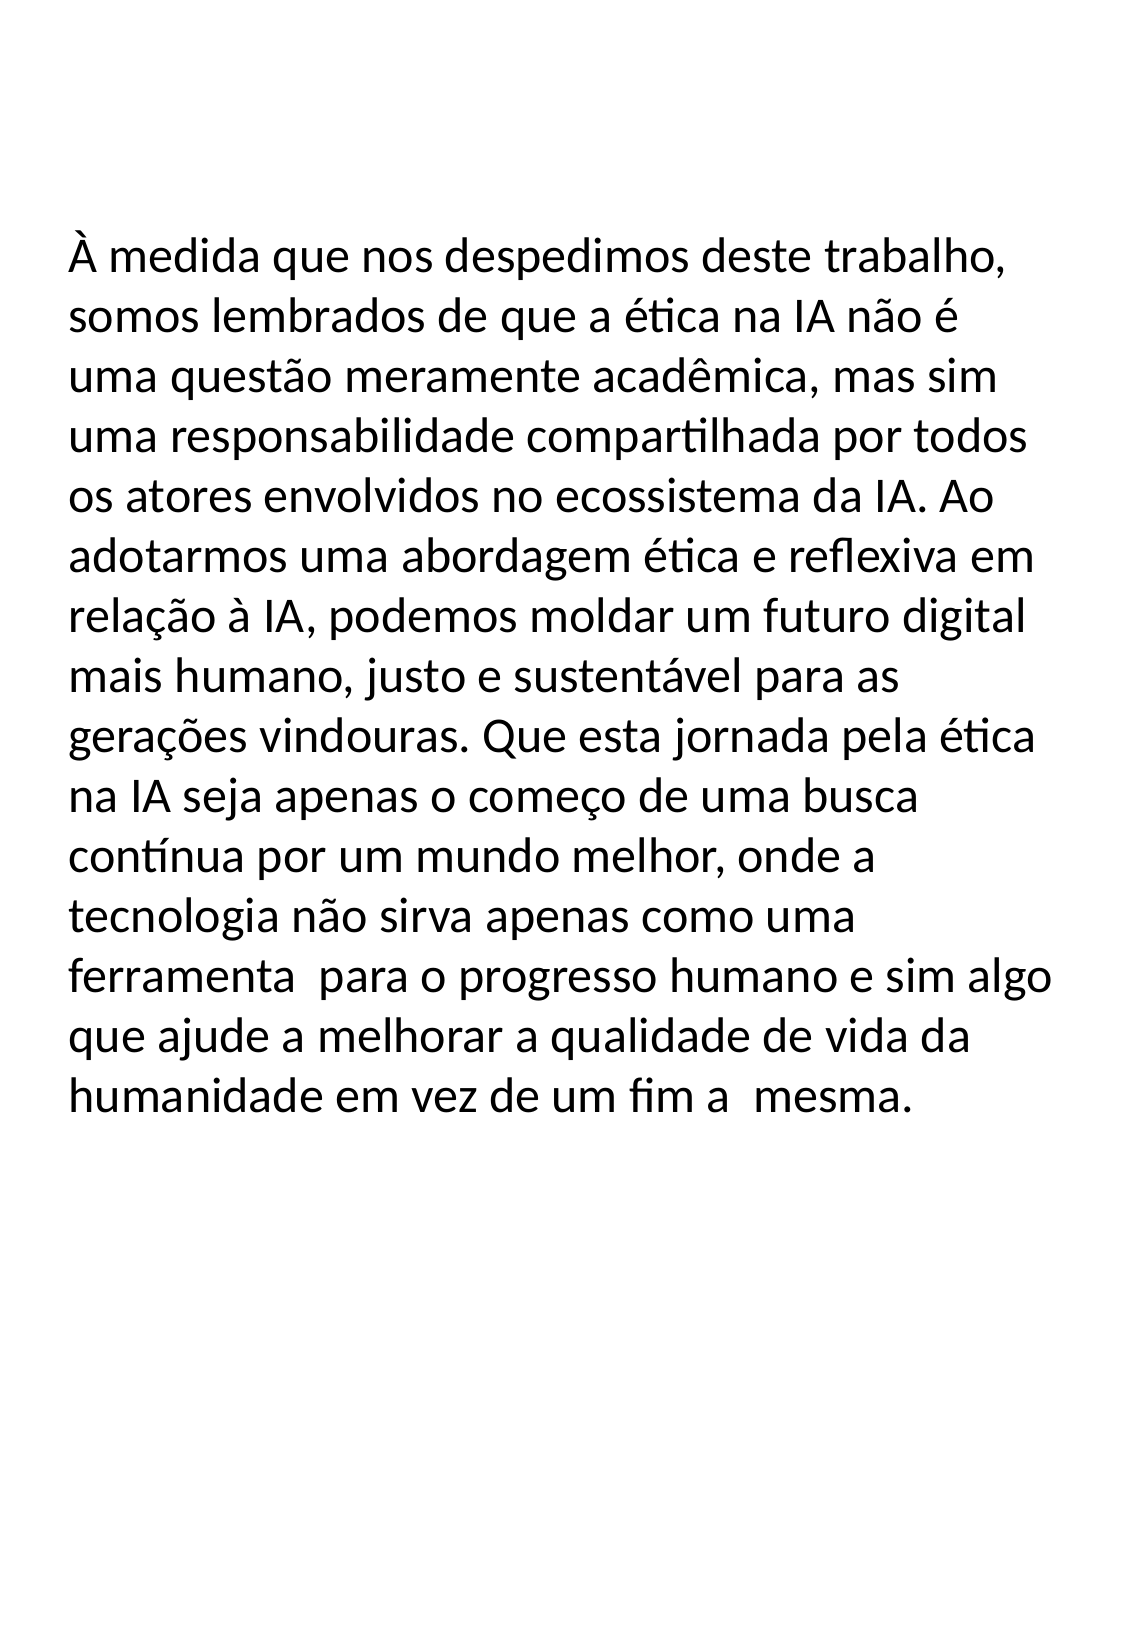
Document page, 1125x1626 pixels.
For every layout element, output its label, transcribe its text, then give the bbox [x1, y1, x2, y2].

text_box À medida que nos despedimos deste trabalho, somos lembrados de que a ética na IA não é uma questão meramente acadêmica, mas sim uma responsabilidade compartilhada por todos os atores envolvidos no ecossistema da IA. Ao adotarmos uma abordagem ética e reflexiva em relação à IA, podemos moldar um futuro digital mais humano, justo e sustentável para as gerações vindouras. Que esta jornada pela ética na IA seja apenas o começo de uma busca contínua por um mundo melhor, onde a tecnologia não sirva apenas como uma ferramenta para o progresso humano e sim algo que ajude a melhorar a qualidade de vida da humanidade em vez de um fim a mesma. [53, 215, 1072, 1131]
